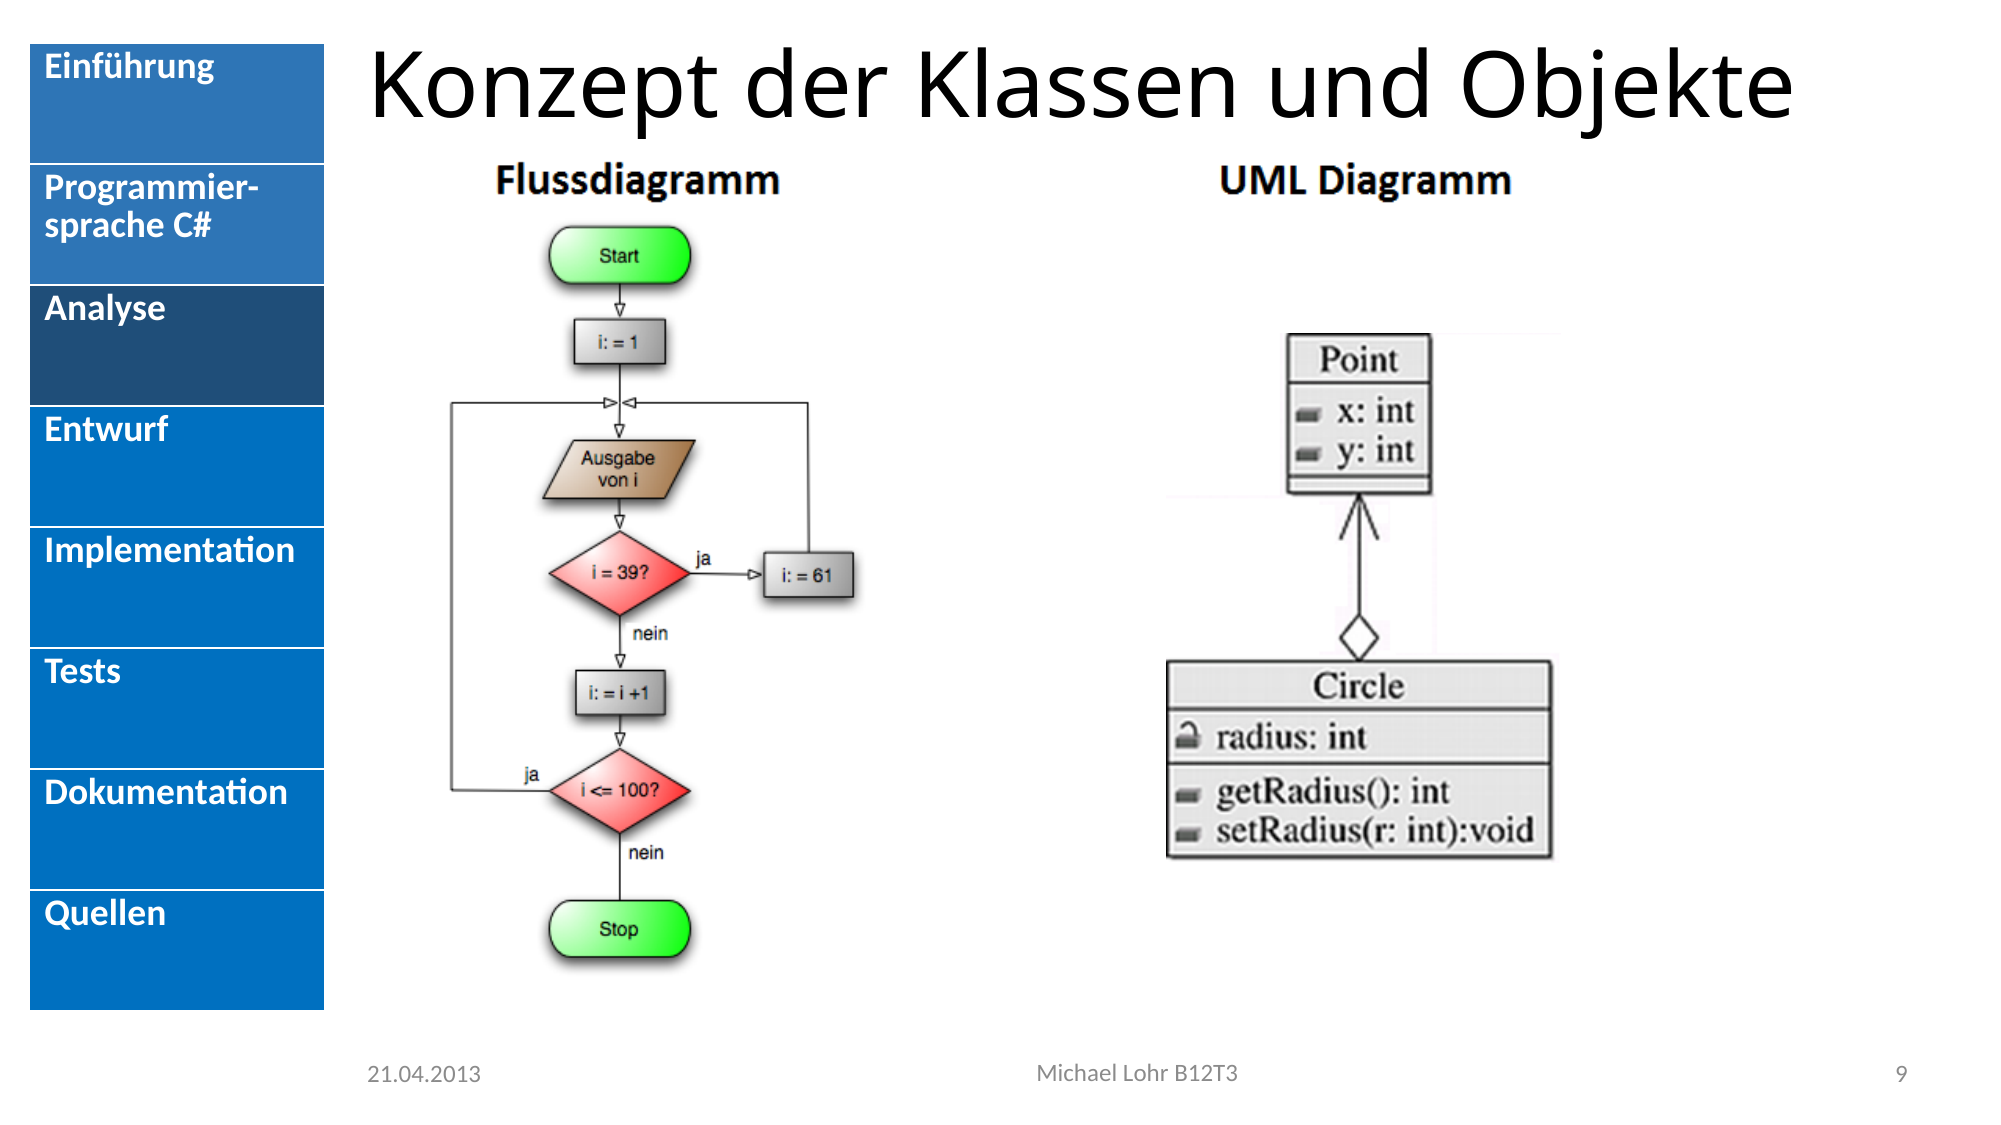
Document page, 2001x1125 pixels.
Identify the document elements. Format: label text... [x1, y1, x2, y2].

picture [489, 156, 786, 204]
table_cell Implementation [30, 528, 324, 647]
table_cell Tests [30, 649, 324, 768]
table_cell Entwurf [30, 407, 324, 526]
table_cell Programmier-sprache C# [30, 165, 324, 284]
table_header Einführung [30, 44, 324, 163]
table_cell Analyse [30, 286, 324, 405]
picture [1214, 158, 1513, 204]
title Konzept der Klassen und Objekte [352, 20, 1923, 155]
picture [1166, 333, 1561, 863]
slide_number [352, 1042, 638, 1103]
footer Michael Lohr B12T3 [911, 1041, 1364, 1102]
table_cell Quellen [30, 891, 324, 1010]
table_cell Dokumentation [30, 770, 324, 889]
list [433, 202, 884, 994]
slide_number 9 [1637, 1042, 1923, 1103]
